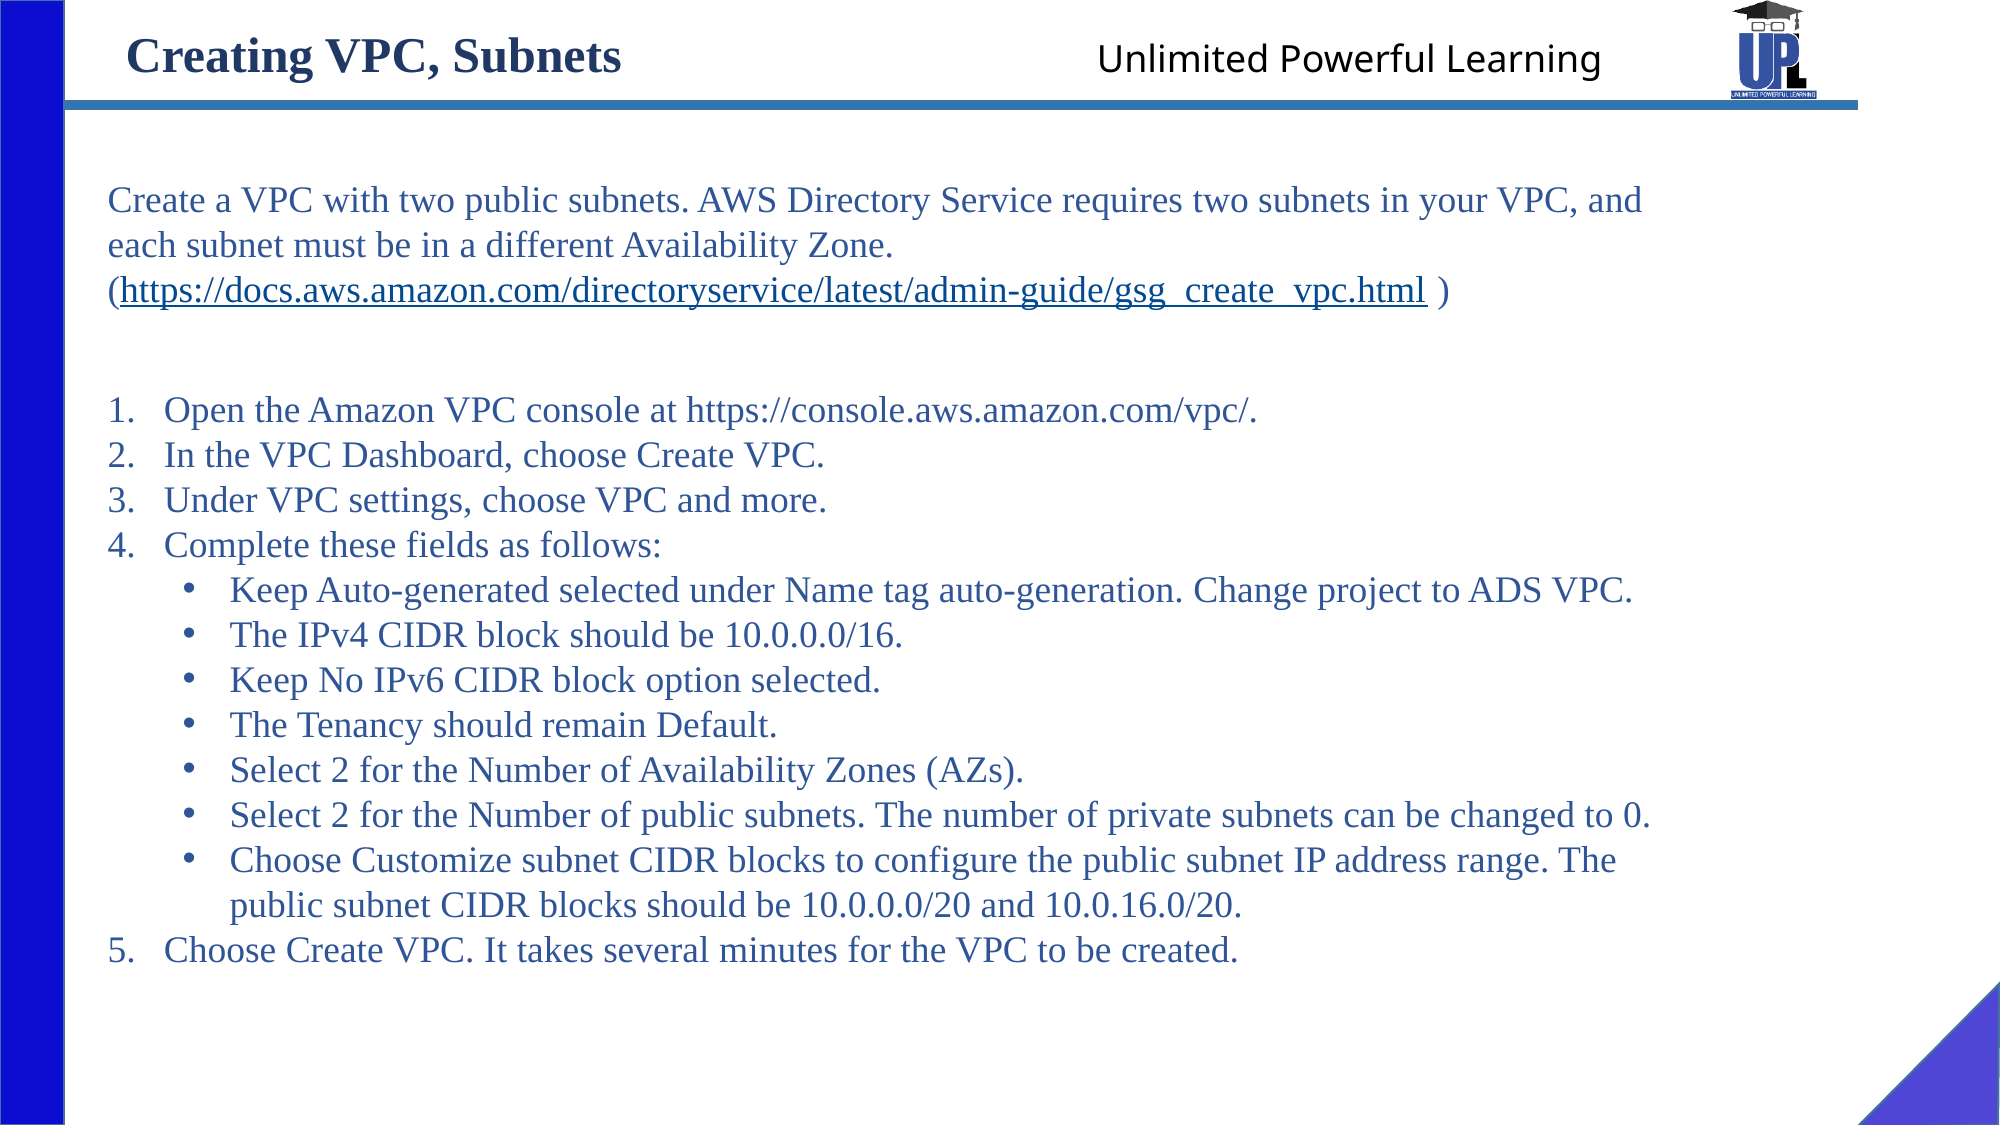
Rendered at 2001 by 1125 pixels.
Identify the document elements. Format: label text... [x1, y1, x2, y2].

text_box Unlimited Powerful Learning [1082, 27, 1721, 87]
text_box [63, 100, 1721, 110]
text_box Creating VPC, Subnets [110, 15, 842, 90]
text_box [1857, 981, 2000, 1125]
text_box [0, 0, 65, 1125]
text_box Open the Amazon VPC console at https://console.aws.amazon.com/vpc/. In the VPC Dashboard, choose Create VPC. Under VPC settings, choose VPC and more. Complete these fields as follows: Keep Auto-generated selected under Name tag auto-generation. Change project to ADS VPC. The IPv4 CIDR block should be 10.0.0.0/16. Keep No IPv6 CIDR block option selected. The Tenancy should remain Default. Select 2 for the Number of Availability Zones (AZs). Select 2 for the Number of public subnets. The number of private subnets can be changed to 0. Choose Customize subnet CIDR blocks to configure the public subnet IP address range. The public subnet CIDR blocks should be 10.0.0.0/20 and 10.0.16.0/20. Choose Create VPC. It takes several minutes for the VPC to be created. [92, 377, 1704, 978]
text_box [1823, 100, 1858, 110]
picture [1721, 0, 1823, 114]
text_box Create a VPC with two public subnets. AWS Directory Service requires two subnets in your VPC, and each subnet must be in a different Availability Zone. (https://docs.aws.amazon.com/directoryservice/latest/admin-guide/gsg_create_vpc.html ) [92, 167, 1722, 318]
